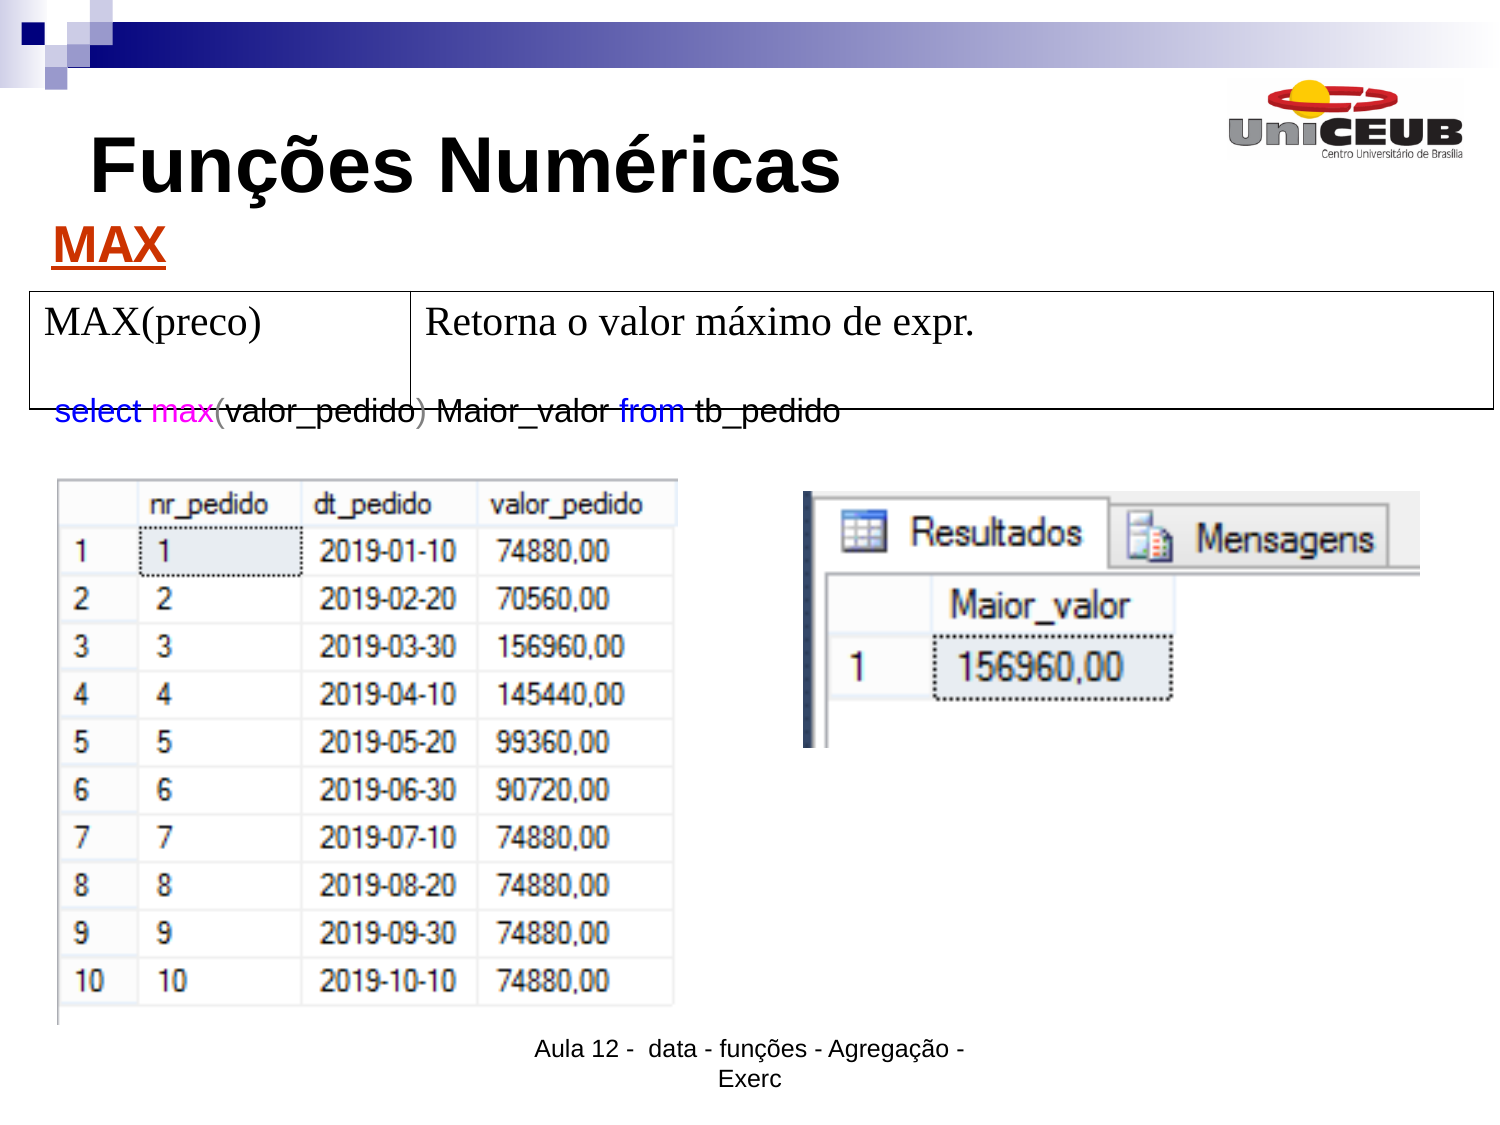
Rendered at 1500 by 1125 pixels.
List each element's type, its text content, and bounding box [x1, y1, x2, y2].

text_box select max(valor_pedido) Maior_valor from tb_pedido [39, 381, 1189, 438]
picture [56, 477, 678, 1026]
table_header Retorna o valor máximo de expr. [411, 292, 1493, 408]
title Funções Numéricas [74, 114, 1425, 209]
table_header MAX(preco) [30, 292, 410, 408]
text_box MAX [37, 205, 1400, 291]
footer Aula 12 - data - funções - Agregação -Exerc [512, 1025, 988, 1100]
picture [802, 491, 1420, 748]
picture [1227, 77, 1464, 160]
